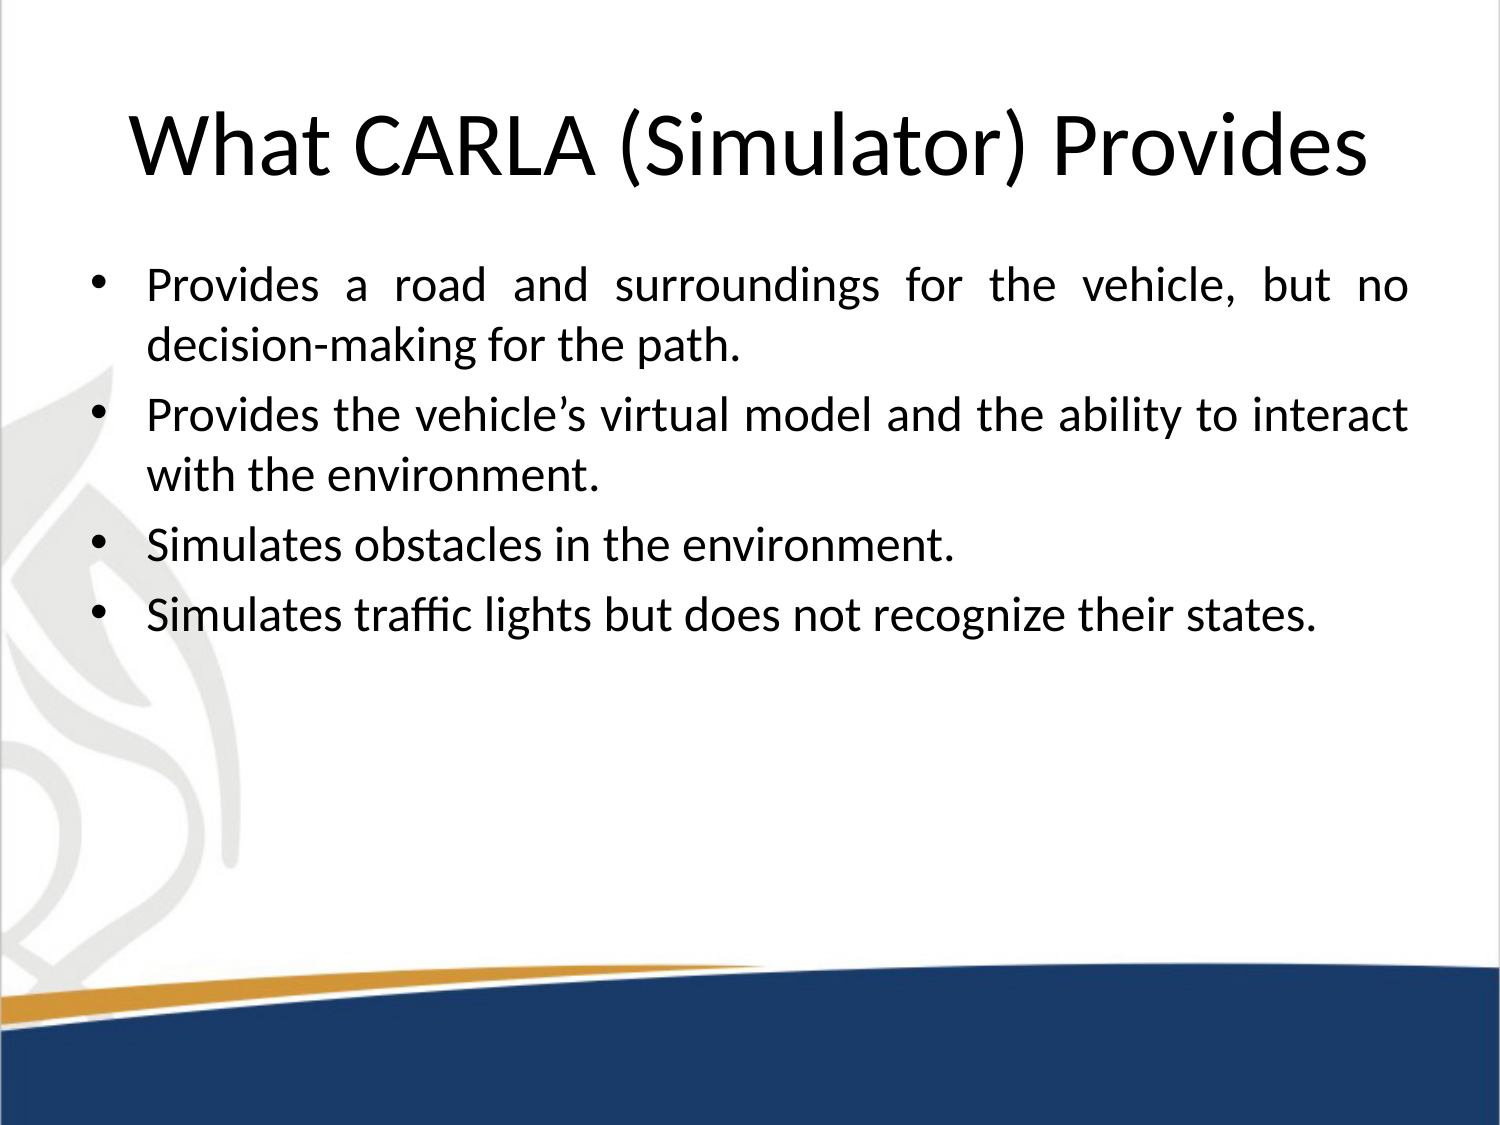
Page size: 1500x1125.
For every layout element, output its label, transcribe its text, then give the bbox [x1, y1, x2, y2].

list Provides a road and surroundings for the vehicle, but no decision-making for the path. Provides the vehicle’s virtual model and the ability to interact with the environment. Simulates obstacles in the environment. Simulates traffic lights but does not recognize their states. [75, 243, 1425, 882]
picture [0, 0, 1500, 1125]
title What CARLA (Simulator) Provides [75, 45, 1425, 233]
